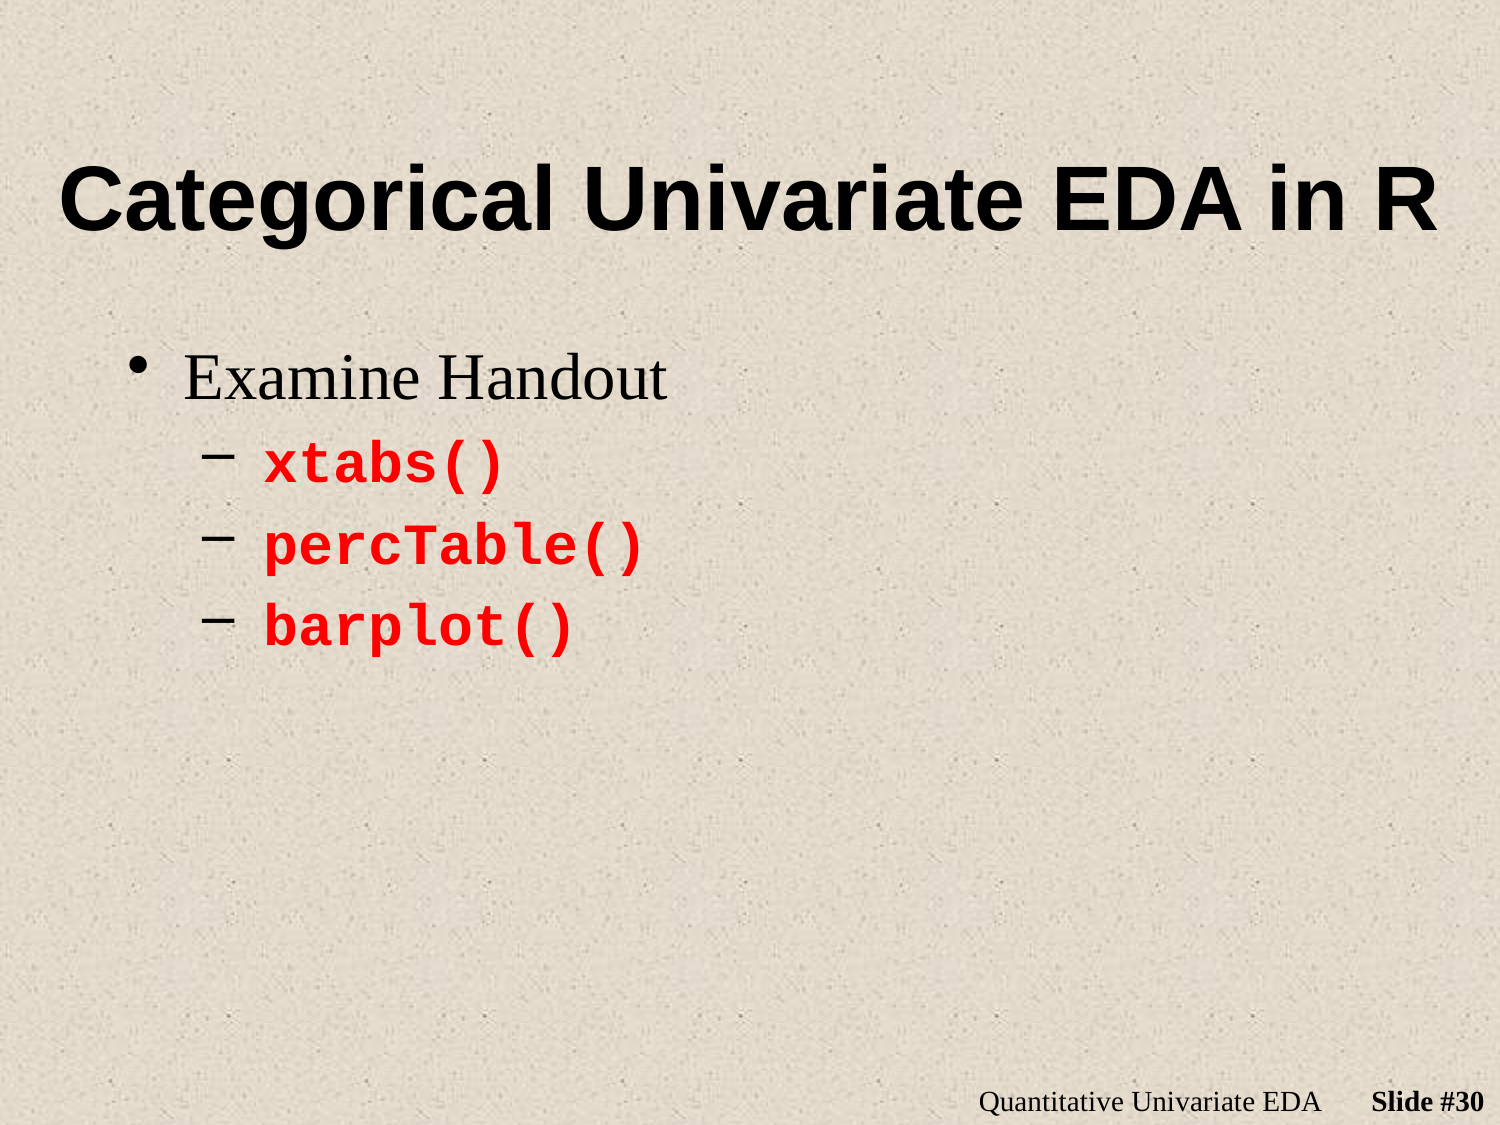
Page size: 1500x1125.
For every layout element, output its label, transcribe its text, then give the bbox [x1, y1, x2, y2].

slide_number Slide #30 [1337, 1074, 1500, 1113]
picture [0, 0, 1500, 1125]
title Categorical Univariate EDA in R [24, 99, 1476, 288]
list Examine Handout xtabs() percTable() barplot() [112, 324, 1388, 1001]
footer Quantitative Univariate EDA [862, 1074, 1337, 1113]
